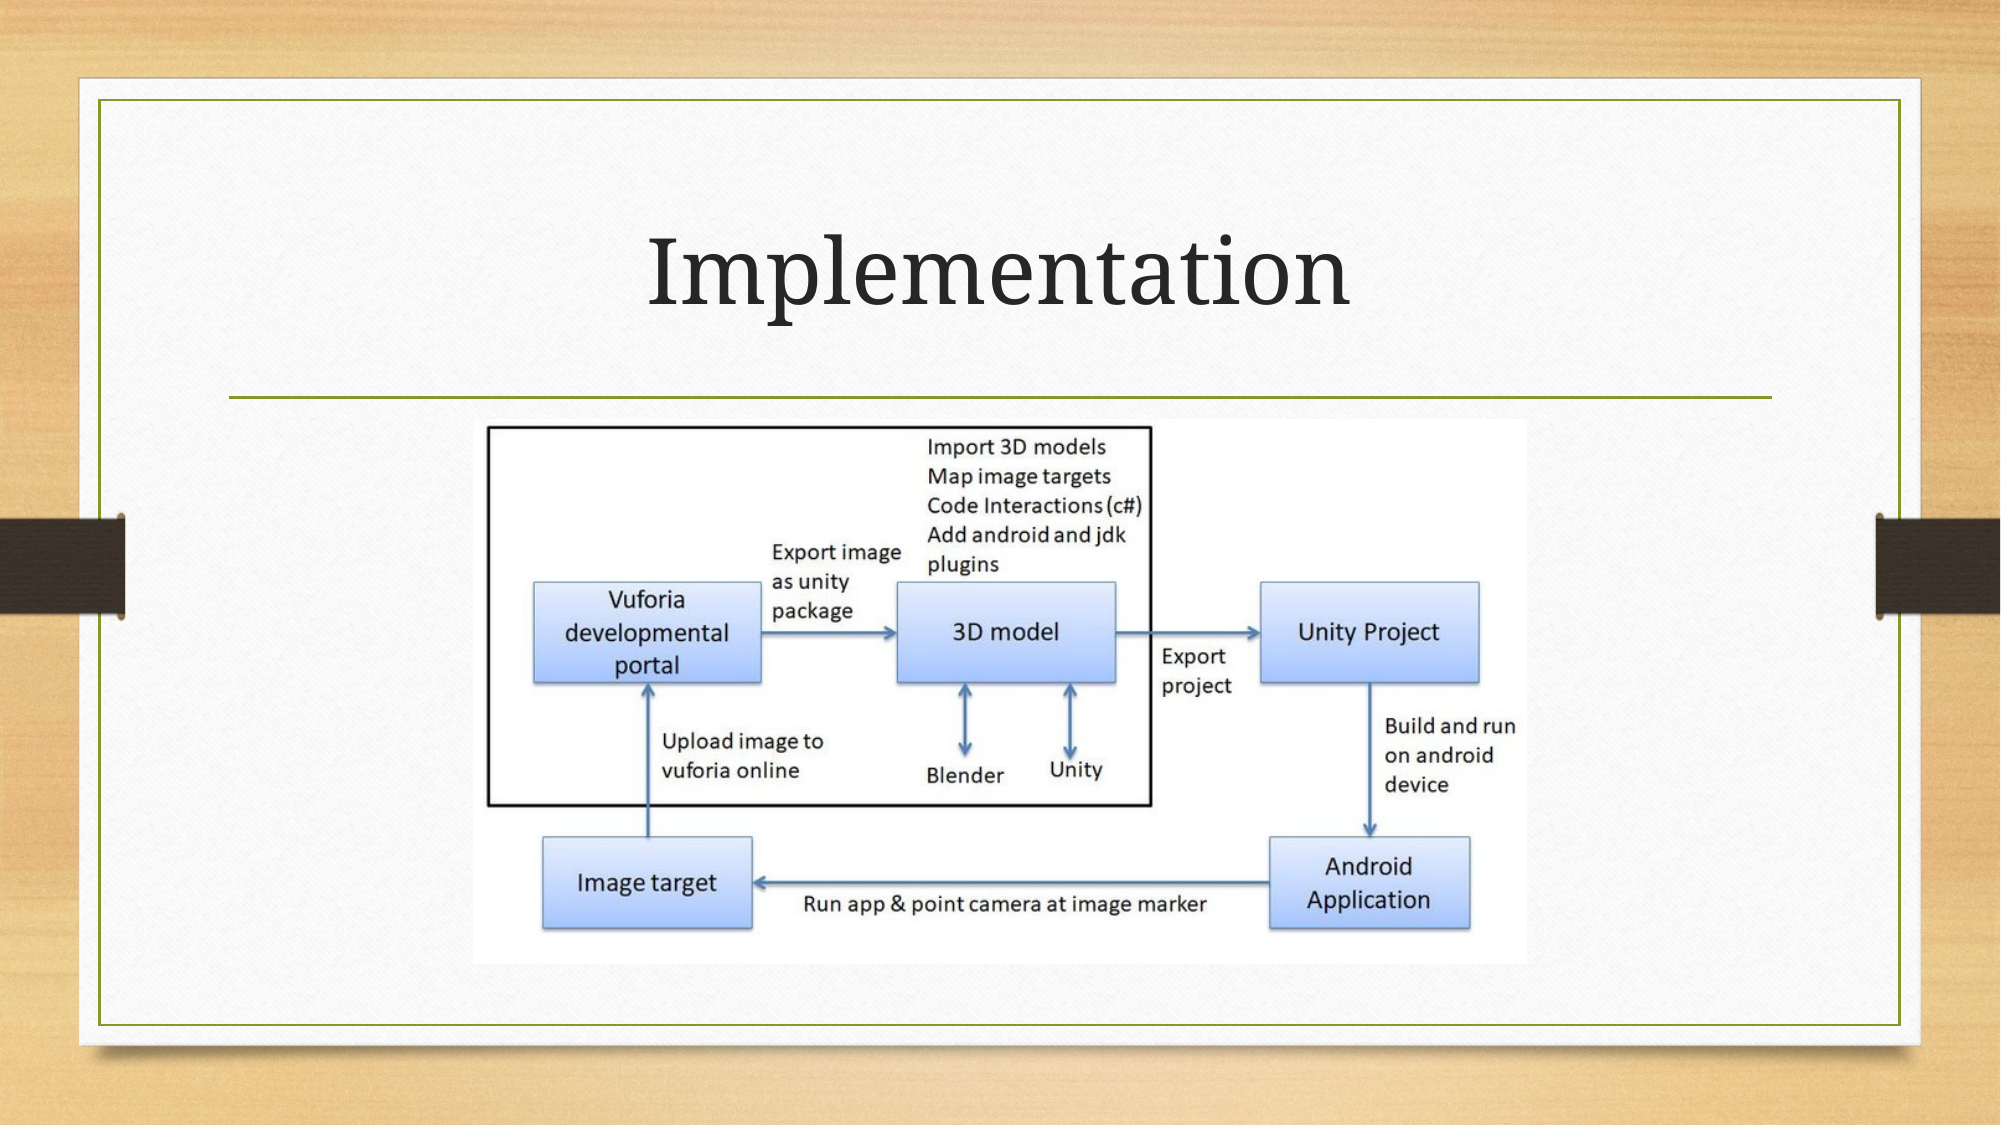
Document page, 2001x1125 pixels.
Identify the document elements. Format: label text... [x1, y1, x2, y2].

picture [0, 0, 2001, 1125]
title Implementation [212, 161, 1788, 375]
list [472, 419, 1528, 965]
